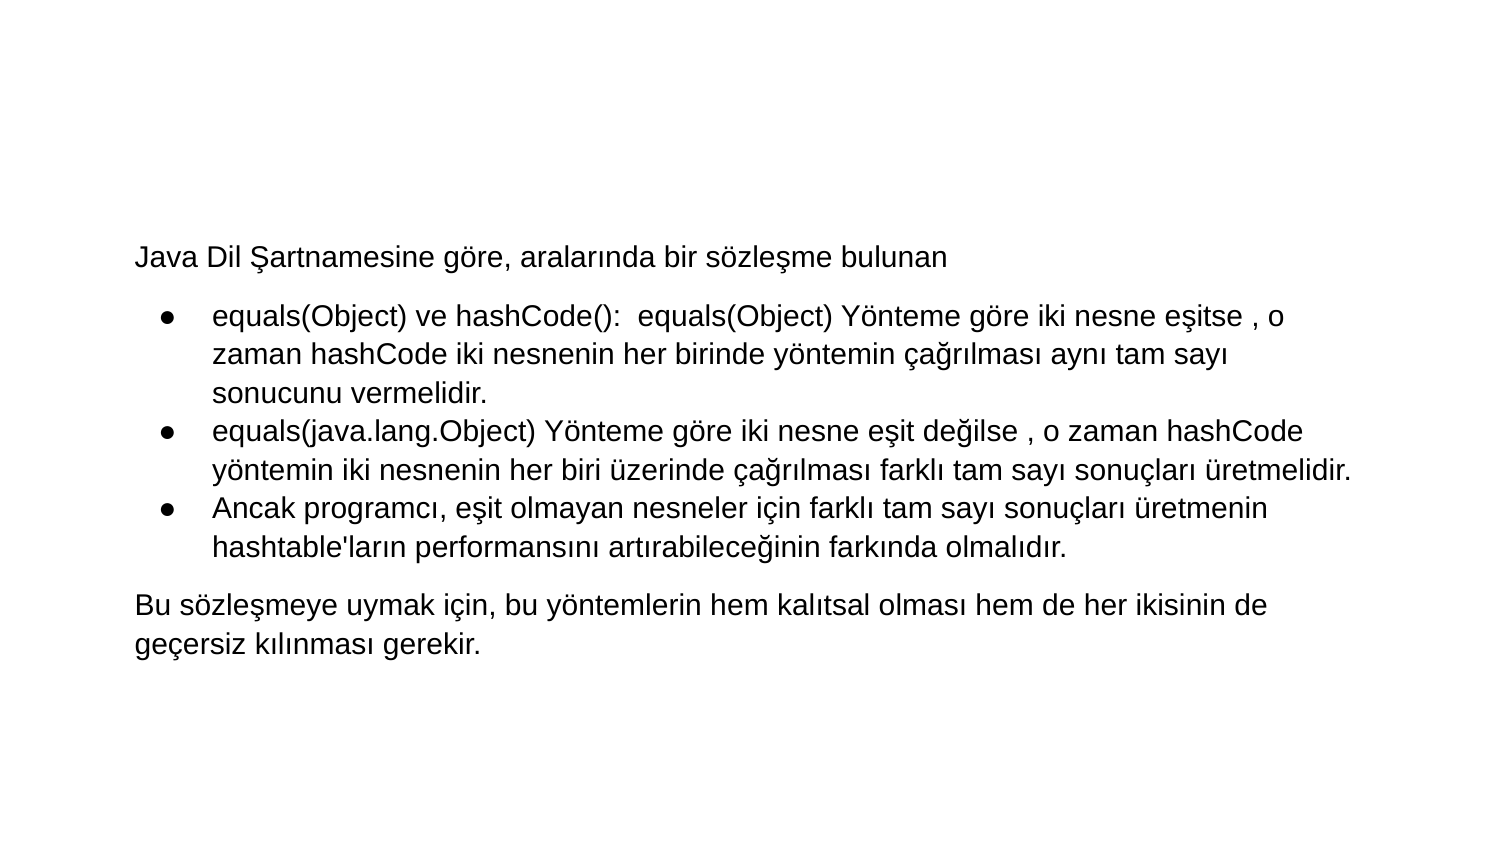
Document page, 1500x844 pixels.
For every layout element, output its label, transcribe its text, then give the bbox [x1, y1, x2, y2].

list Java Dil Şartnamesine göre, aralarında bir sözleşme bulunan equals(Object) ve hashCode(): equals(Object) Yönteme göre iki nesne eşitse , o zaman hashCode iki nesnenin her birinde yöntemin çağrılması aynı tam sayı sonucunu vermelidir. equals(java.lang.Object) Yönteme göre iki nesne eşit değilse , o zaman hashCode yöntemin iki nesnenin her biri üzerinde çağrılması farklı tam sayı sonuçları üretmelidir. Ancak programcı, eşit olmayan nesneler için farklı tam sayı sonuçları üretmenin hashtable'ların performansını artırabileceğinin farkında olmalıdır. Bu sözleşmeye uymak için, bu yöntemlerin hem kalıtsal olması hem de her ikisinin de geçersiz kılınması gerekir. [119, 220, 1381, 712]
